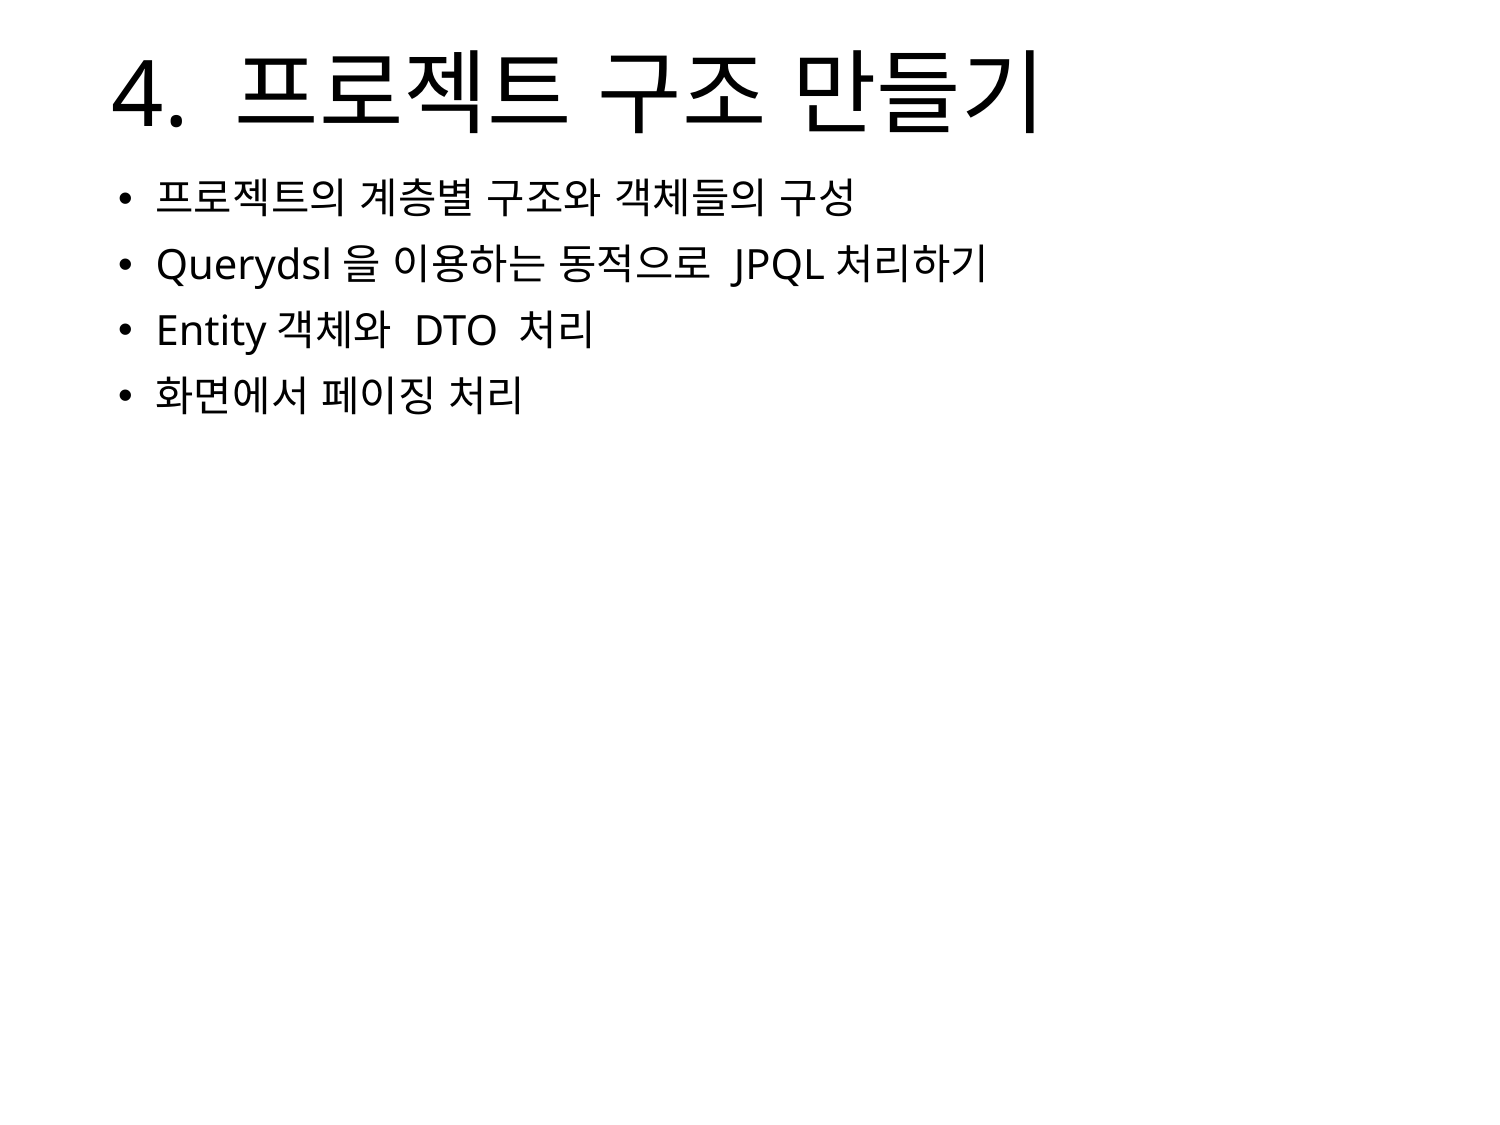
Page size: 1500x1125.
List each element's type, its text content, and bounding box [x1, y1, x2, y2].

list 프로젝트의 계층별 구조와 객체들의 구성 Querydsl을 이용하는 동적으로 JPQL처리하기 Entity객체와 DTO 처리 화면에서 페이징 처리 [103, 170, 1397, 1014]
title 4. 프로젝트 구조 만들기 [96, 22, 1402, 171]
